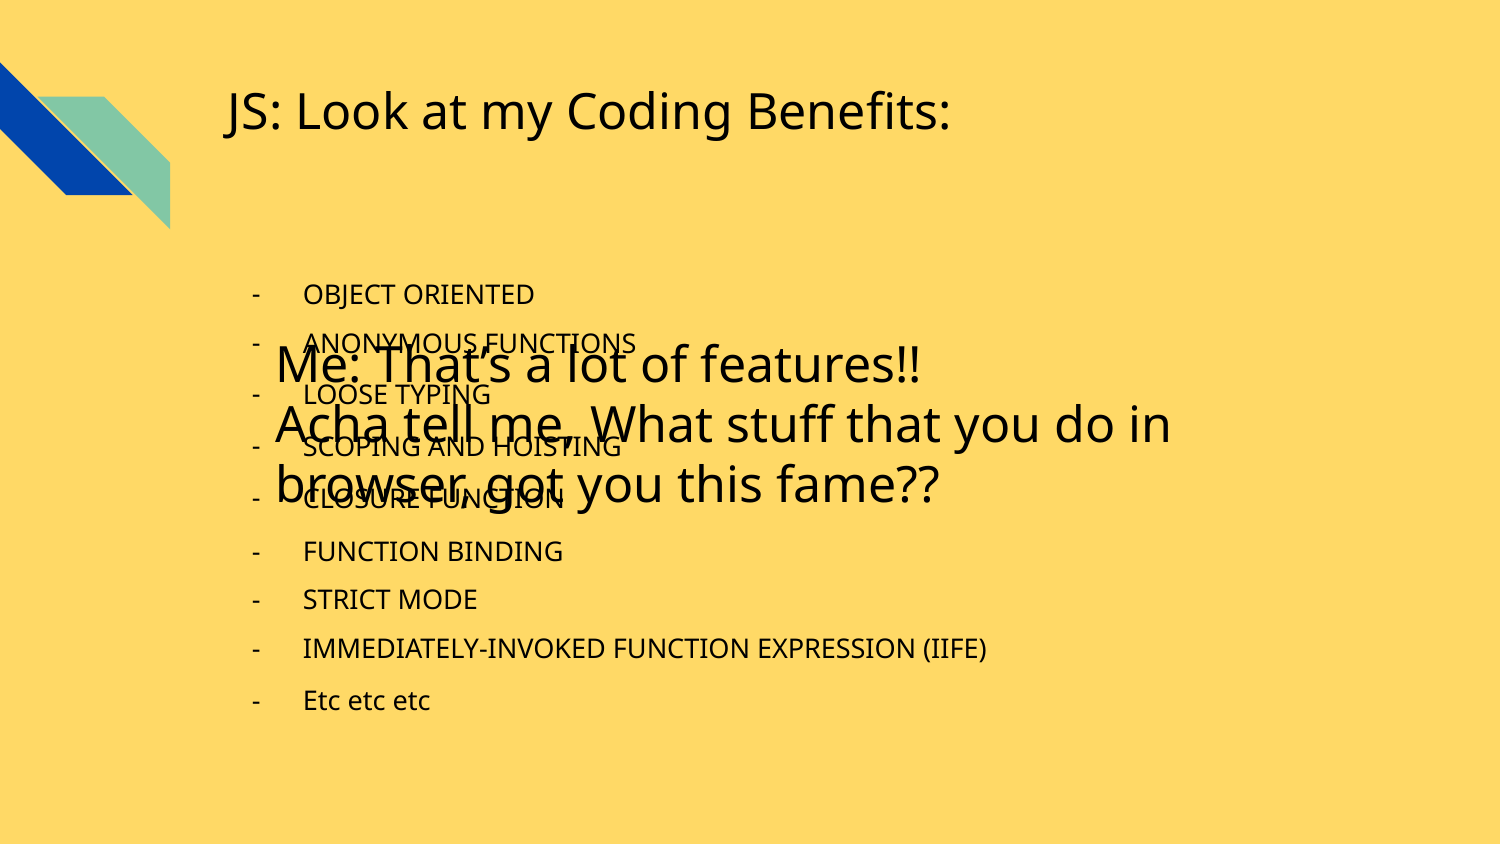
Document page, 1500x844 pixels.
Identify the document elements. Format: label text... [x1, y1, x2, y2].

list CLOSURE FUNCTION [212, 461, 1368, 526]
list STRICT MODE [212, 563, 1368, 611]
list FUNCTION BINDING [212, 526, 1368, 563]
list SCOPING AND HOISTING [212, 409, 1368, 461]
list ANONYMOUS FUNCTIONS [212, 306, 1368, 357]
list Etc etc etc [212, 663, 1368, 721]
list OBJECT ORIENTED [212, 257, 1368, 306]
title JS: Look at my Coding Benefits: [212, 64, 1368, 215]
list IMMEDIATELY-INVOKED FUNCTION EXPRESSION (IIFE) [212, 611, 1368, 663]
list LOOSE TYPING [212, 357, 1368, 409]
